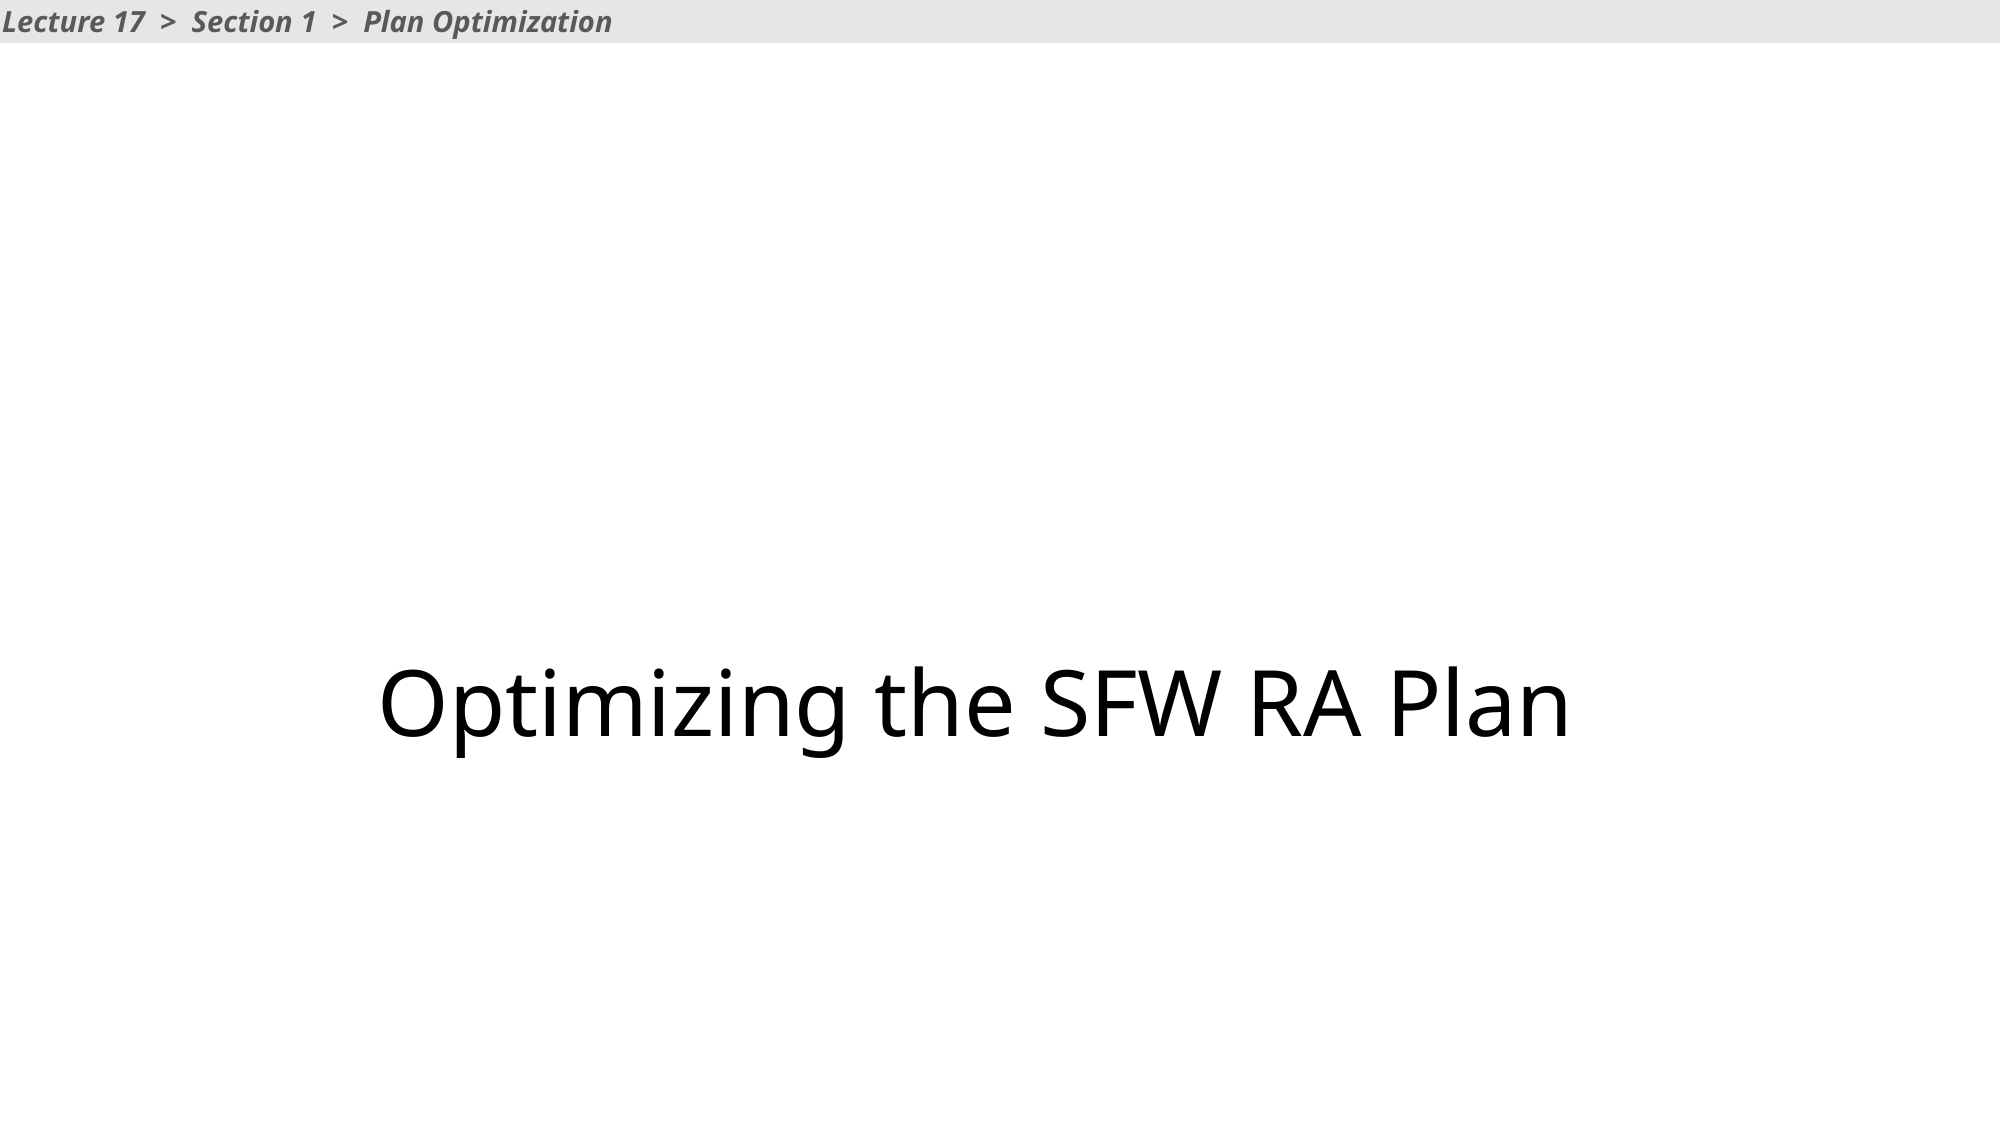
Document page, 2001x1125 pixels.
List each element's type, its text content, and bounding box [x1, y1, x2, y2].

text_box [0, 0, 2000, 47]
title Optimizing the SFW RA Plan [362, 612, 1638, 800]
